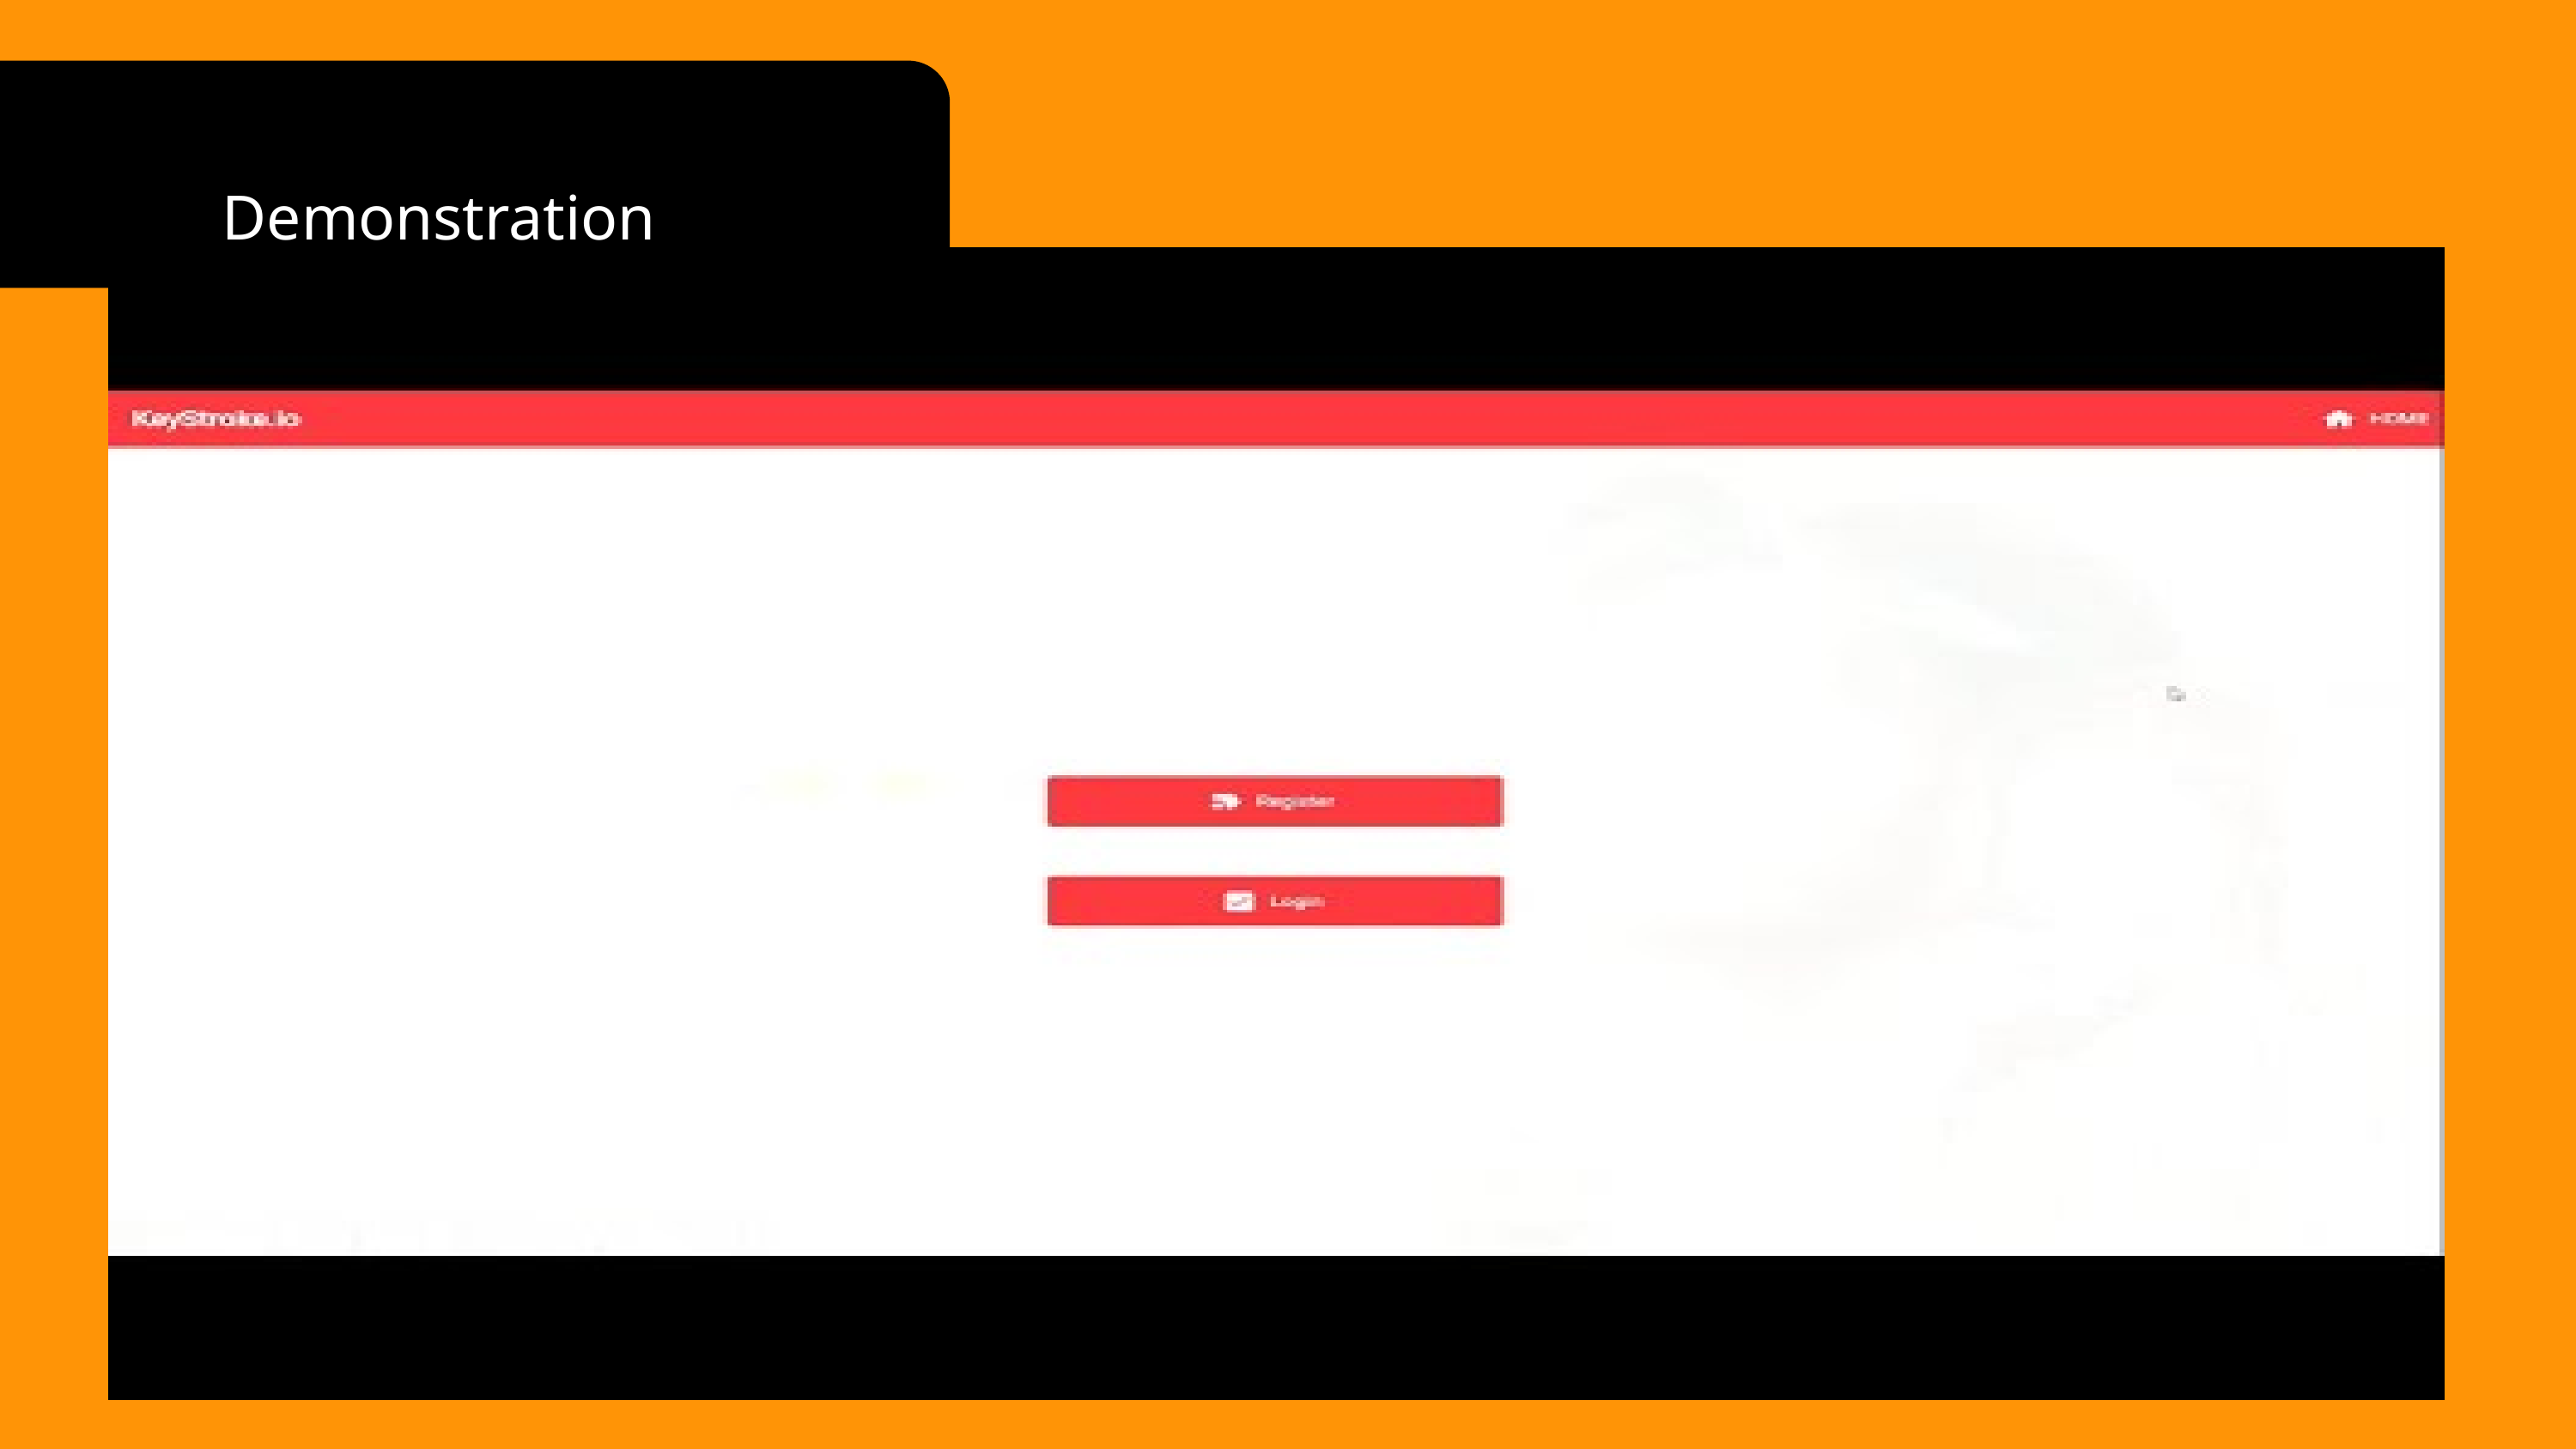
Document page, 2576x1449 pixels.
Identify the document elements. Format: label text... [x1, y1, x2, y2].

text_box Demonstration [108, 106, 769, 245]
text_box [0, 60, 951, 288]
picture [108, 246, 2445, 1400]
